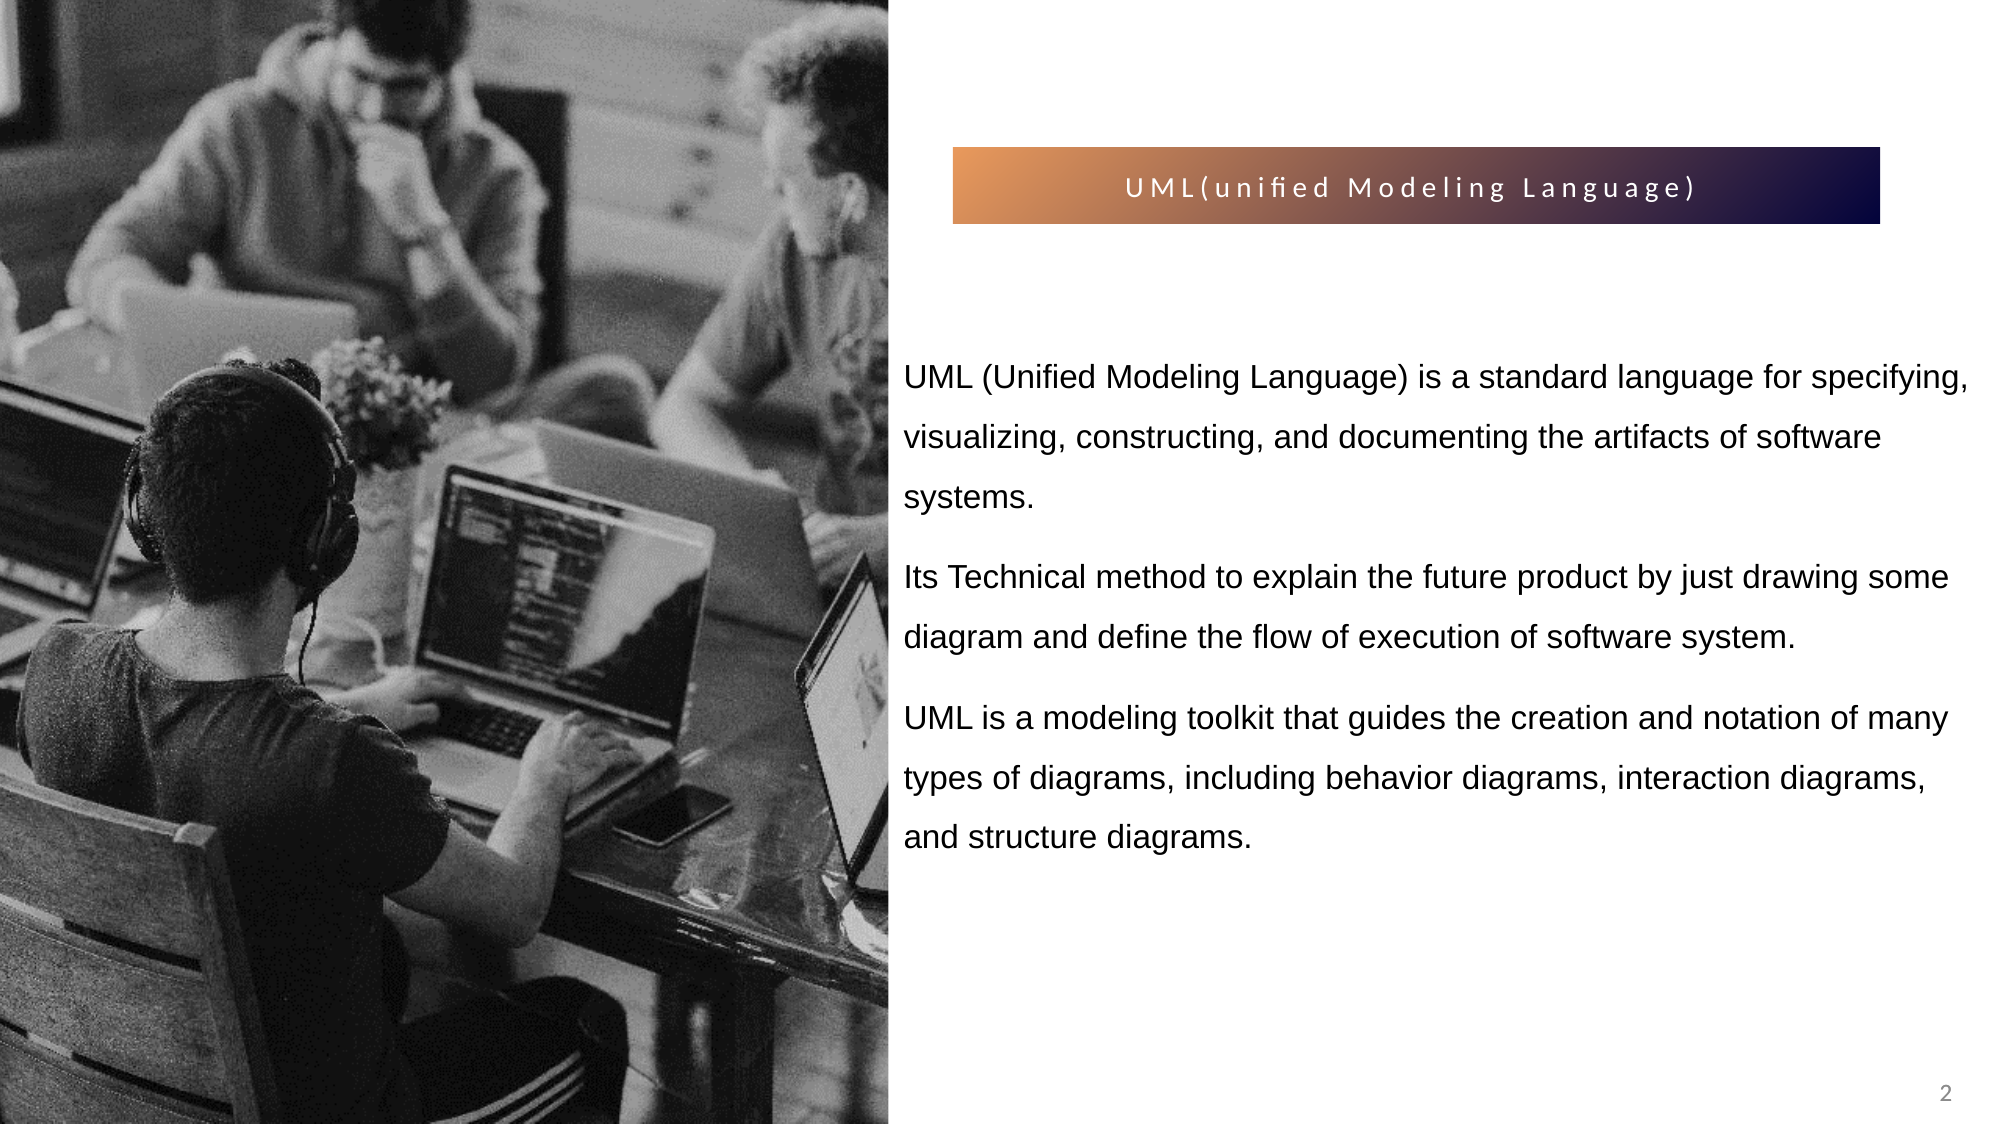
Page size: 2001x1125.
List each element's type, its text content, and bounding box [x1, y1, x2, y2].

picture [0, 0, 889, 1124]
slide_number 2 [1894, 1061, 1968, 1121]
list UML (Unified Modeling Language) is a standard language for specifying, visualizing, constructing, and documenting the artifacts of software systems. Its Technical method to explain the future product by just drawing some diagram and define the flow of execution of software system. UML is a modeling toolkit that guides the creation and notation of many types of diagrams, including behavior diagrams, interaction diagrams, and structure diagrams. [889, 328, 2000, 919]
list UML(unified Modeling Language) [952, 147, 1881, 224]
